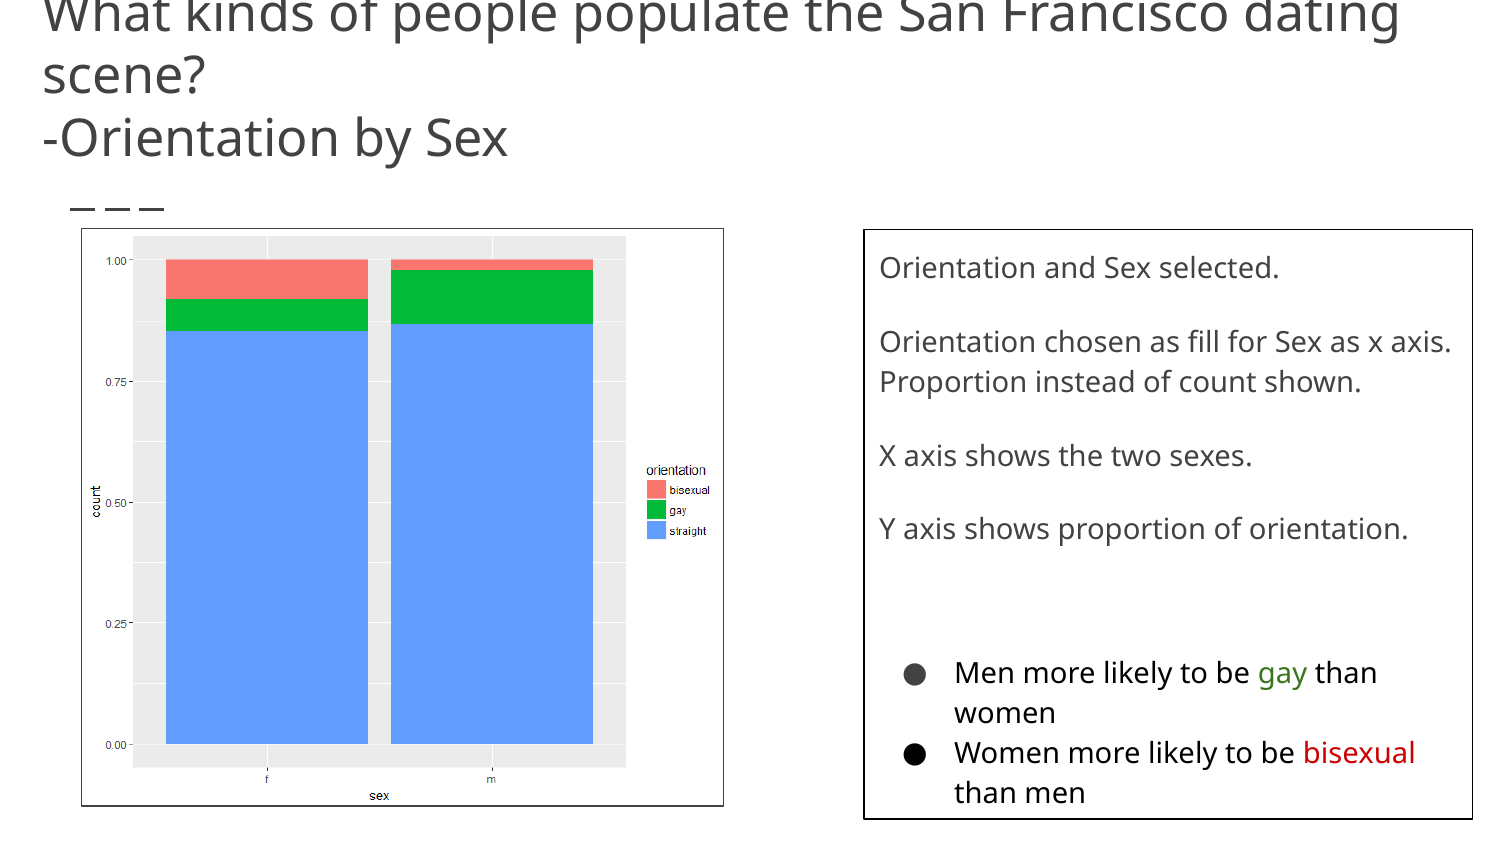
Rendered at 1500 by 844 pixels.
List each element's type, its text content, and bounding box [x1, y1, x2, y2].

picture [82, 229, 723, 806]
title What kinds of people populate the San Francisco dating scene? -Orientation by Sex [27, 27, 1485, 182]
list Orientation and Sex selected. Orientation chosen as fill for Sex as x axis. Proportion instead of count shown. X axis shows the two sexes. Y axis shows proportion of orientation. [864, 761, 1473, 819]
list Men more likely to be gay than women Women more likely to be bisexual than men [864, 633, 1473, 761]
list Orientation and Sex selected. Orientation chosen as fill for Sex as x axis. Proportion instead of count shown. X axis shows the two sexes. Y axis shows proportion of orientation. [864, 229, 1473, 633]
